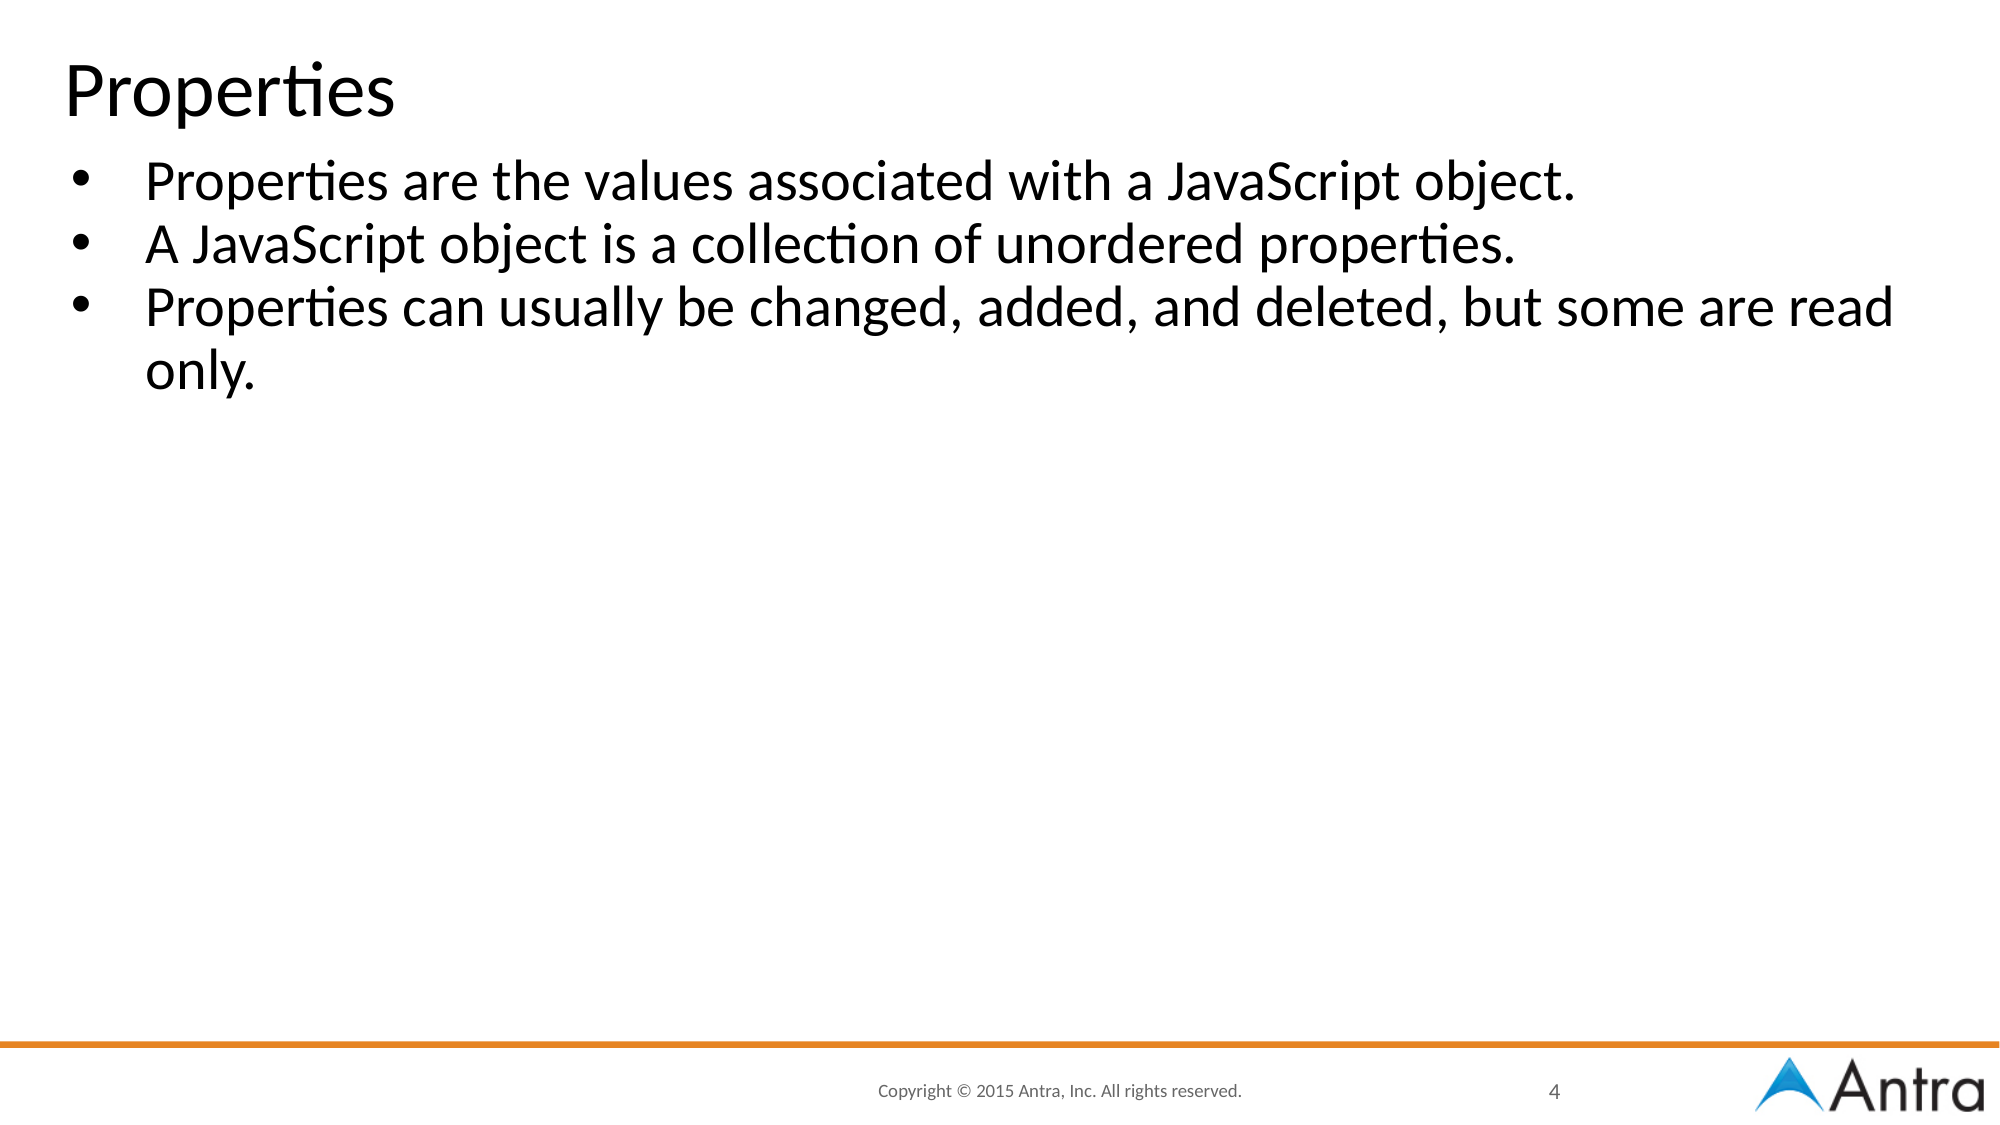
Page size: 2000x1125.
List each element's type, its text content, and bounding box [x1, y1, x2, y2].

text_box Properties [64, 47, 1886, 132]
slide_number 4 [1498, 1075, 1561, 1106]
text_box Properties are the values associated with a JavaScript object. A JavaScript object is a collection of unordered properties. Properties can usually be changed, added, and deleted, but some are read only. [70, 149, 1967, 994]
picture [1744, 1048, 1994, 1122]
